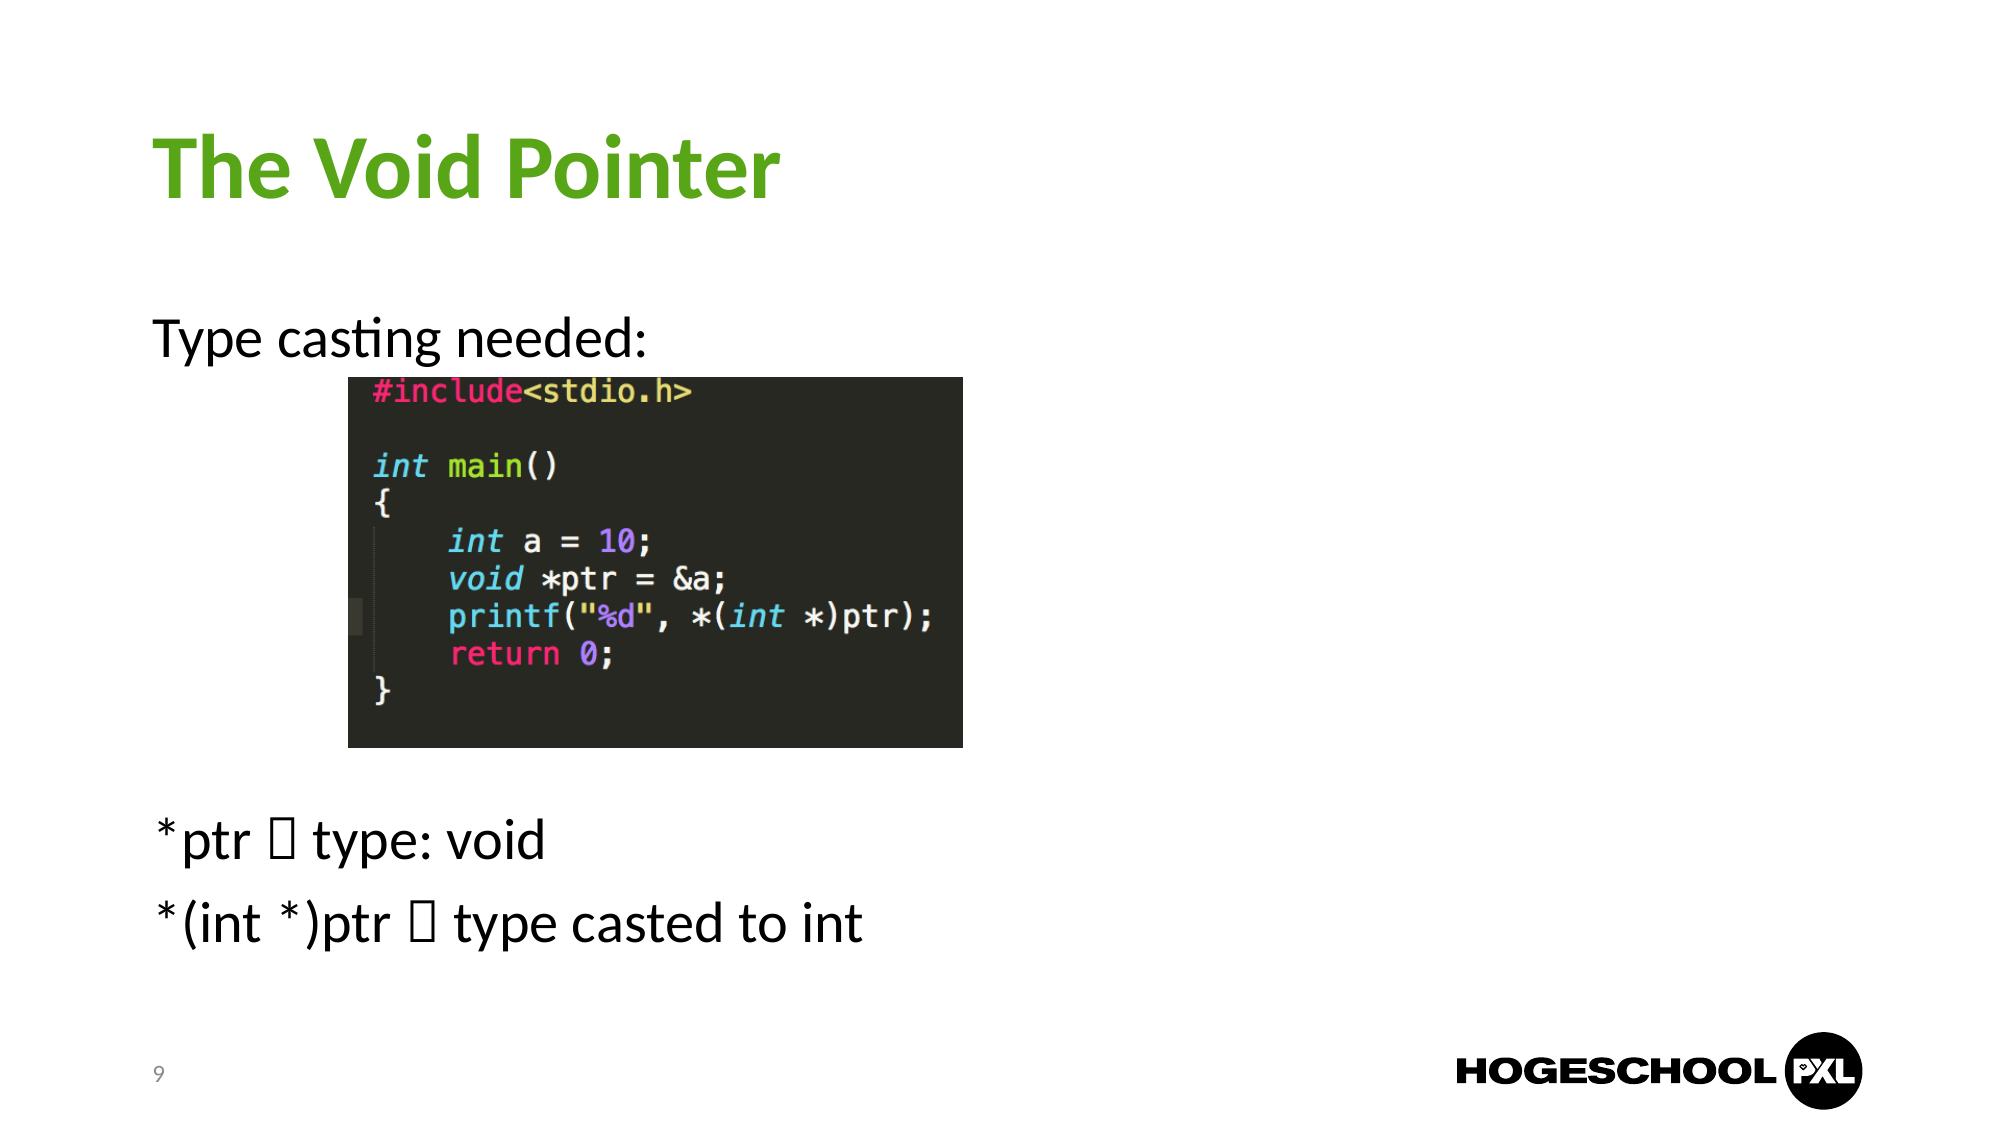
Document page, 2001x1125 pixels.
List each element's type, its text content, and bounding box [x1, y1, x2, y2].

title The Void Pointer [137, 59, 1863, 278]
picture [348, 377, 963, 748]
slide_number 9 [137, 1042, 369, 1103]
list Type casting needed: *ptr  type: void *(int *)ptr  type casted to int [137, 299, 1863, 1014]
